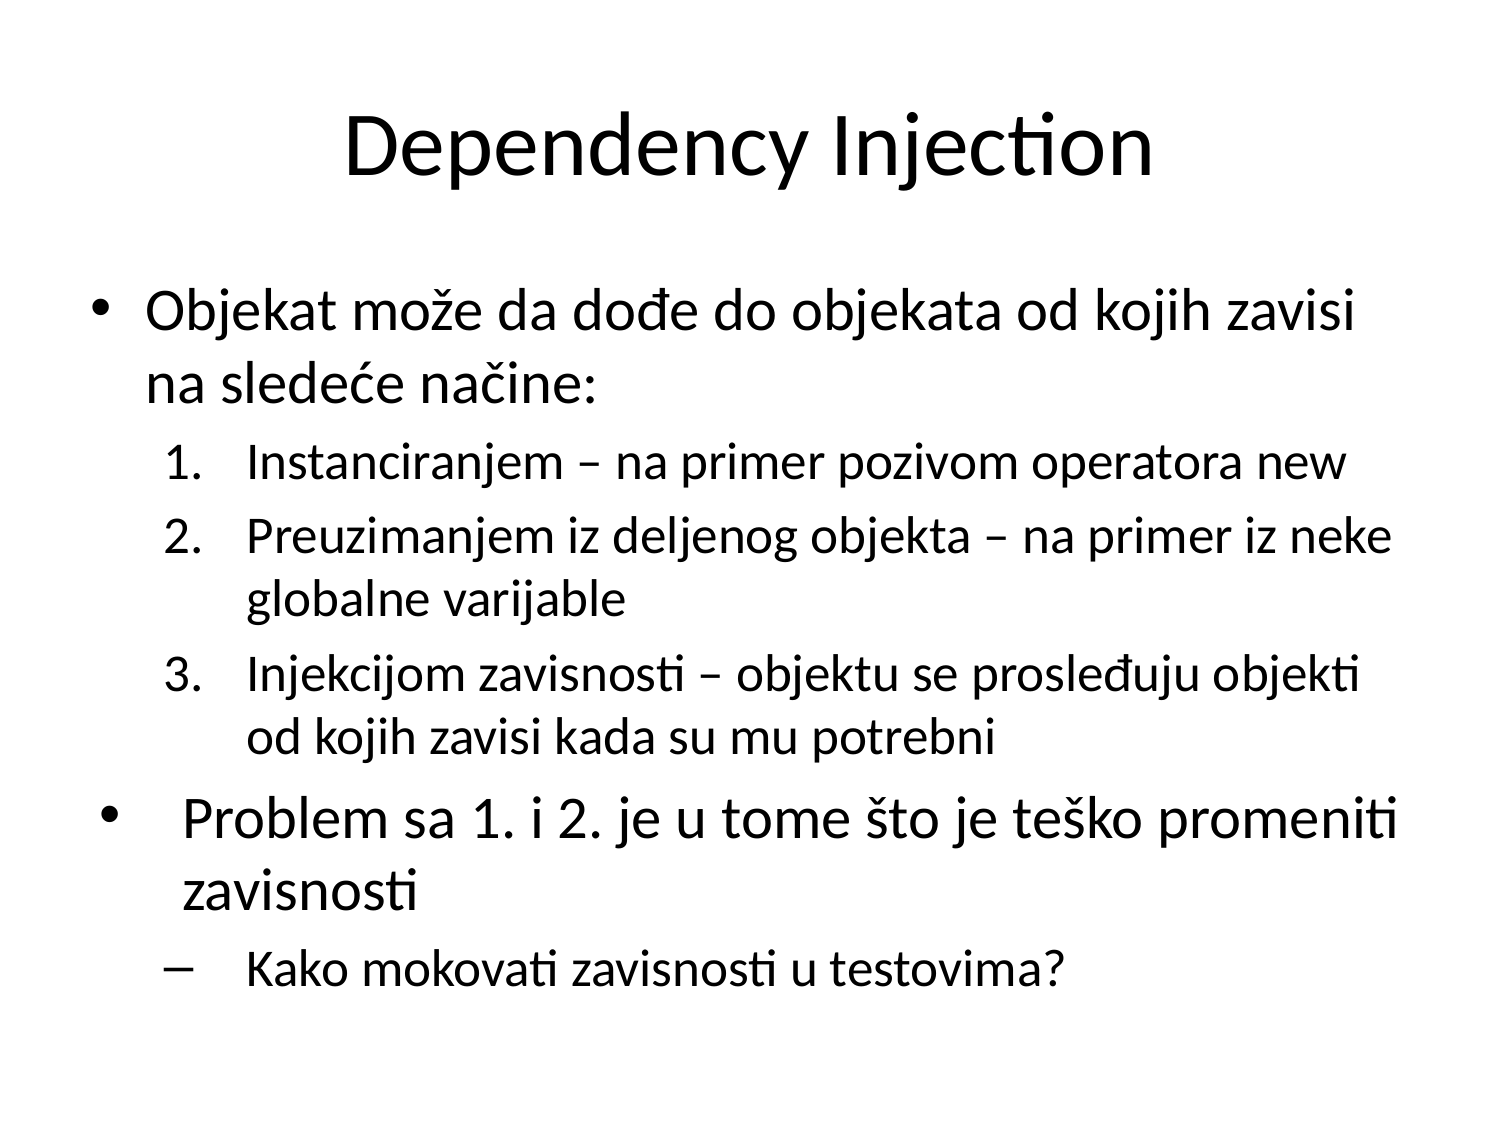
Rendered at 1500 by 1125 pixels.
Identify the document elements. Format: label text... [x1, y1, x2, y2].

title Dependency Injection [75, 45, 1425, 233]
list Objekat može da dođe do objekata od kojih zavisi na sledeće načine: Instanciranjem – na primer pozivom operatora new Preuzimanjem iz deljenog objekta – na primer iz neke globalne varijable Injekcijom zavisnosti – objektu se prosleđuju objekti od kojih zavisi kada su mu potrebni Problem sa 1. i 2. je u tome što je teško promeniti zavisnosti Kako mokovati zavisnosti u testovima? [75, 262, 1425, 1005]
